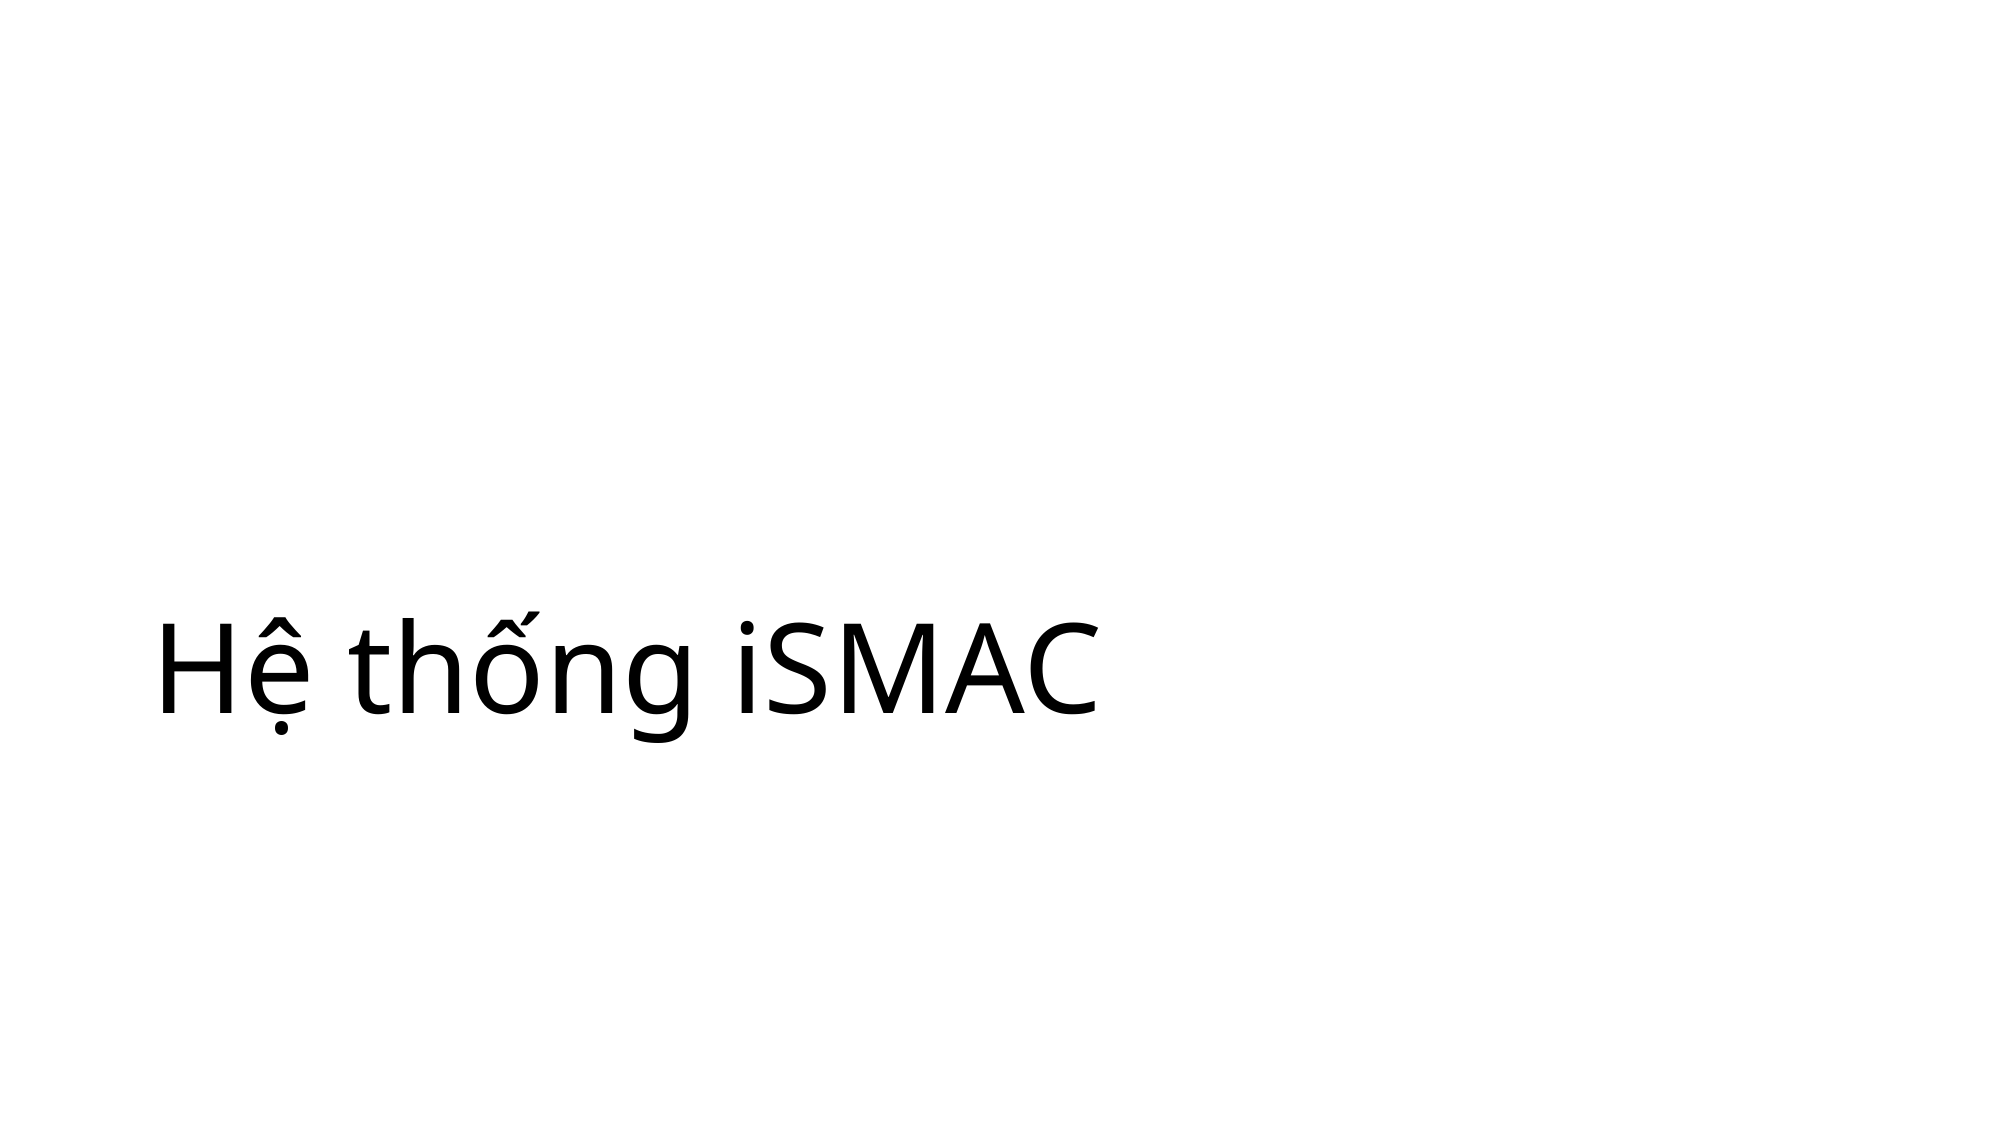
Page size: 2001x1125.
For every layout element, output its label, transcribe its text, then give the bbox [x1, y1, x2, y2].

title Hệ thống iSMAC [136, 280, 1862, 749]
